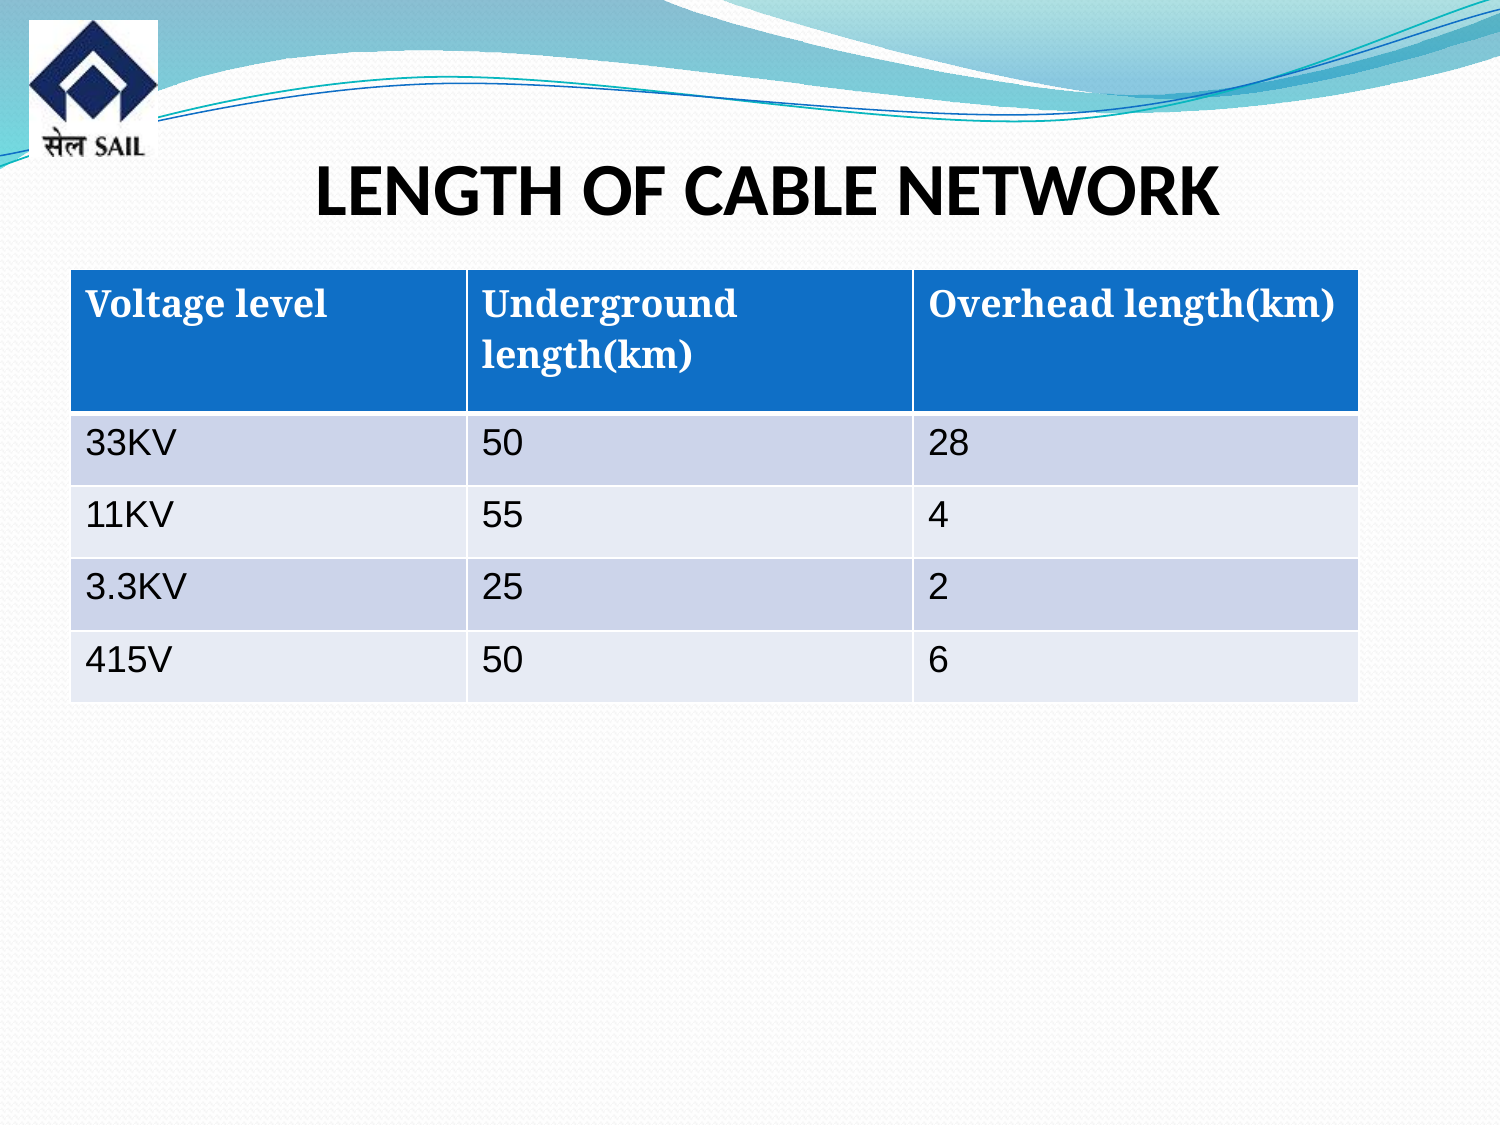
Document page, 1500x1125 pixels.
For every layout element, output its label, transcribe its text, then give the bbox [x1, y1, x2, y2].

table_cell 415V [71, 632, 466, 702]
table_cell 50 [468, 416, 912, 485]
table_cell 28 [914, 416, 1358, 485]
table_header Overhead length(km) [914, 270, 1358, 411]
table_cell 6 [914, 632, 1358, 702]
table_cell 11KV [71, 487, 466, 557]
table_cell 3.3KV [71, 559, 466, 630]
table_header Underground length(km) [468, 270, 912, 411]
title LENGTH OF CABLE NETWORK [93, 42, 1444, 231]
table_cell 55 [468, 487, 912, 557]
table_header 2019-2020 [93, 157, 157, 163]
table_cell 2 [914, 559, 1358, 630]
picture [29, 19, 158, 157]
table_cell 14.92 [93, 42, 162, 167]
table_cell 4 [914, 487, 1358, 557]
text_box [21, 47, 25, 67]
table_cell 33KV [71, 416, 466, 485]
table_cell 25 [468, 559, 912, 630]
table_cell 50 [468, 632, 912, 702]
table_header Voltage level [71, 270, 466, 411]
